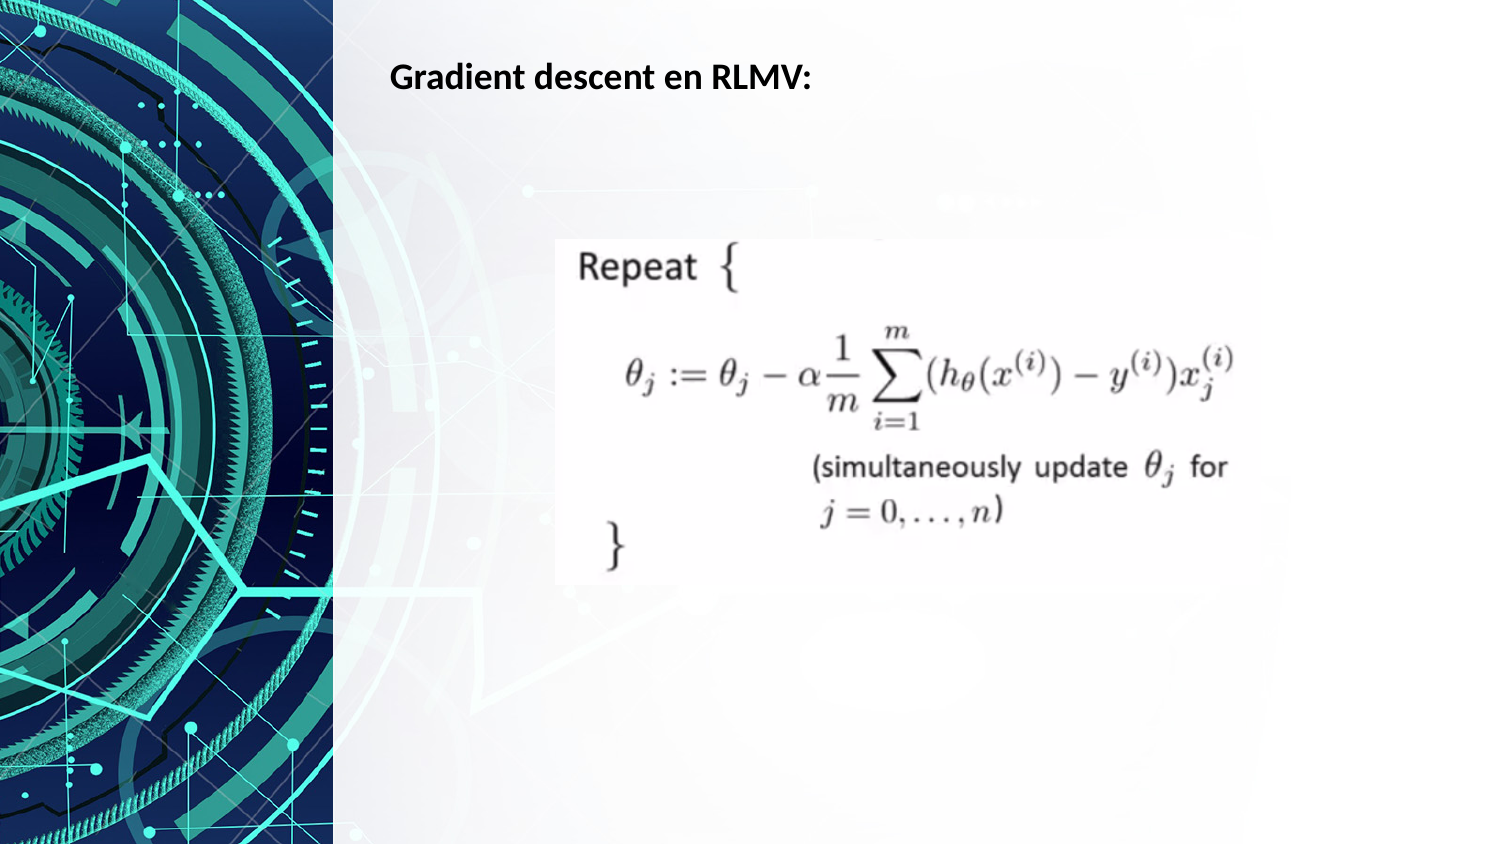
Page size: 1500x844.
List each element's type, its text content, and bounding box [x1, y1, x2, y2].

picture [0, 0, 1500, 844]
text_box Gradient descent en RLMV: [374, 44, 1440, 645]
